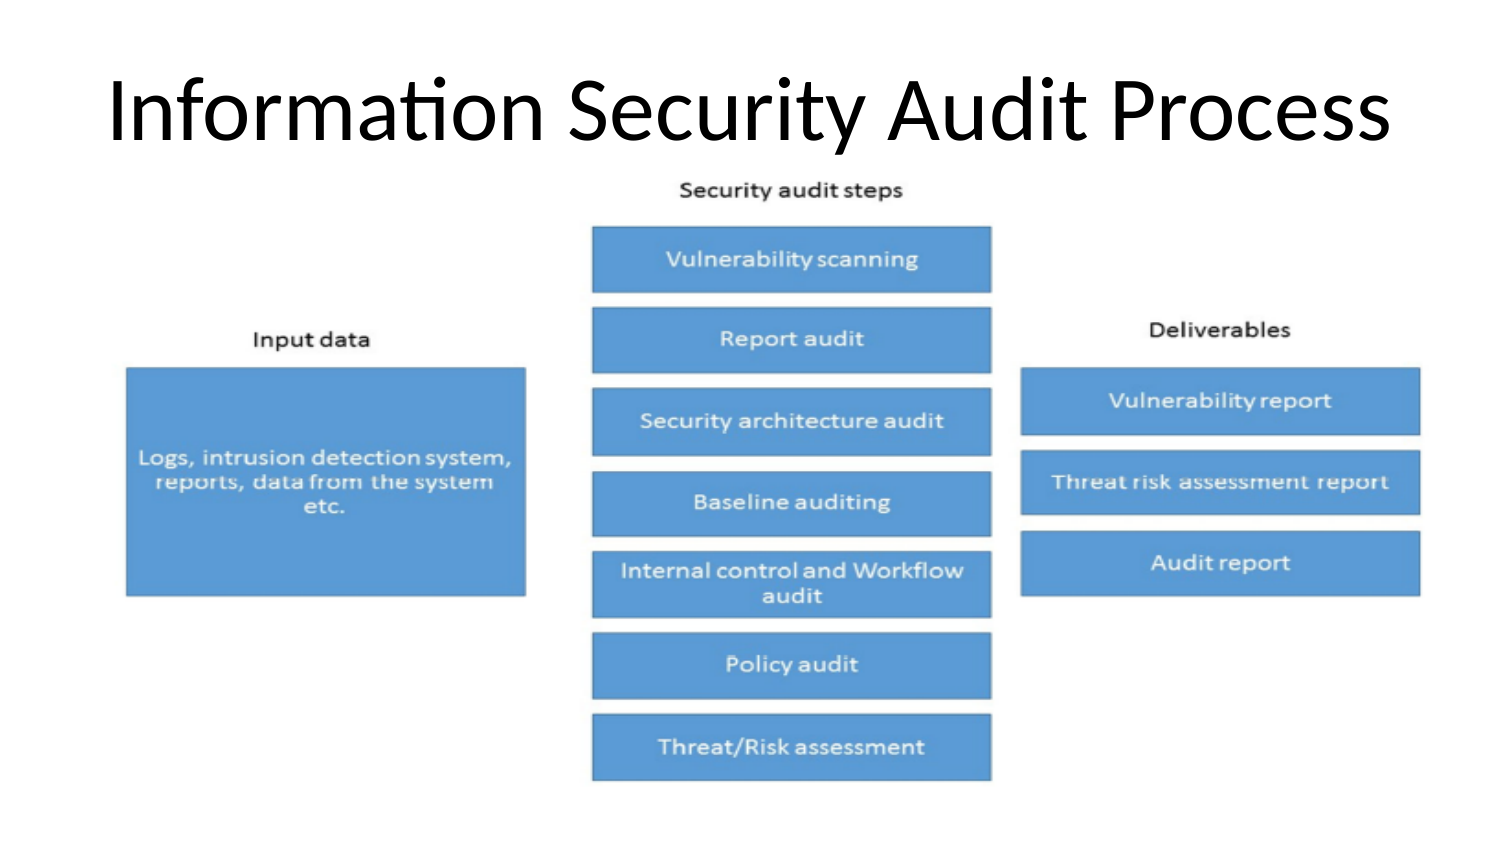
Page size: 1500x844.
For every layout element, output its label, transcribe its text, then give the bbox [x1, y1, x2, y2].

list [99, 159, 1463, 798]
title Information Security Audit Process [75, 33, 1425, 175]
